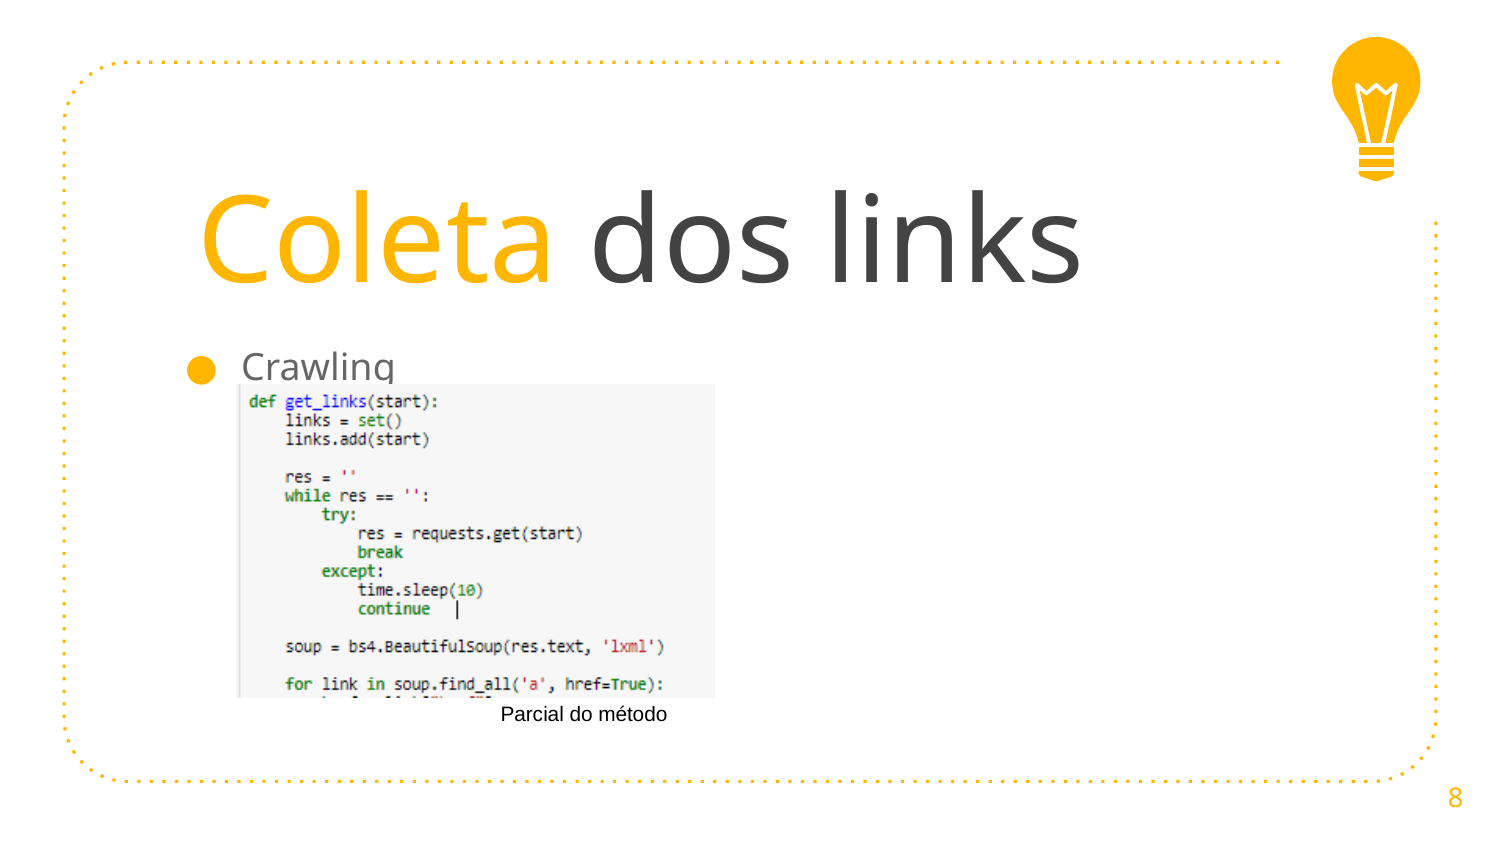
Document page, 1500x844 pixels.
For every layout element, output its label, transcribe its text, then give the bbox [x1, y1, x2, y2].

text_box Parcial do método [485, 685, 1139, 753]
list Crawling [151, 309, 1278, 698]
slide_number ‹#› [1411, 753, 1500, 844]
picture [236, 384, 716, 698]
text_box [1331, 36, 1421, 182]
title Coleta dos links [151, 146, 1278, 287]
